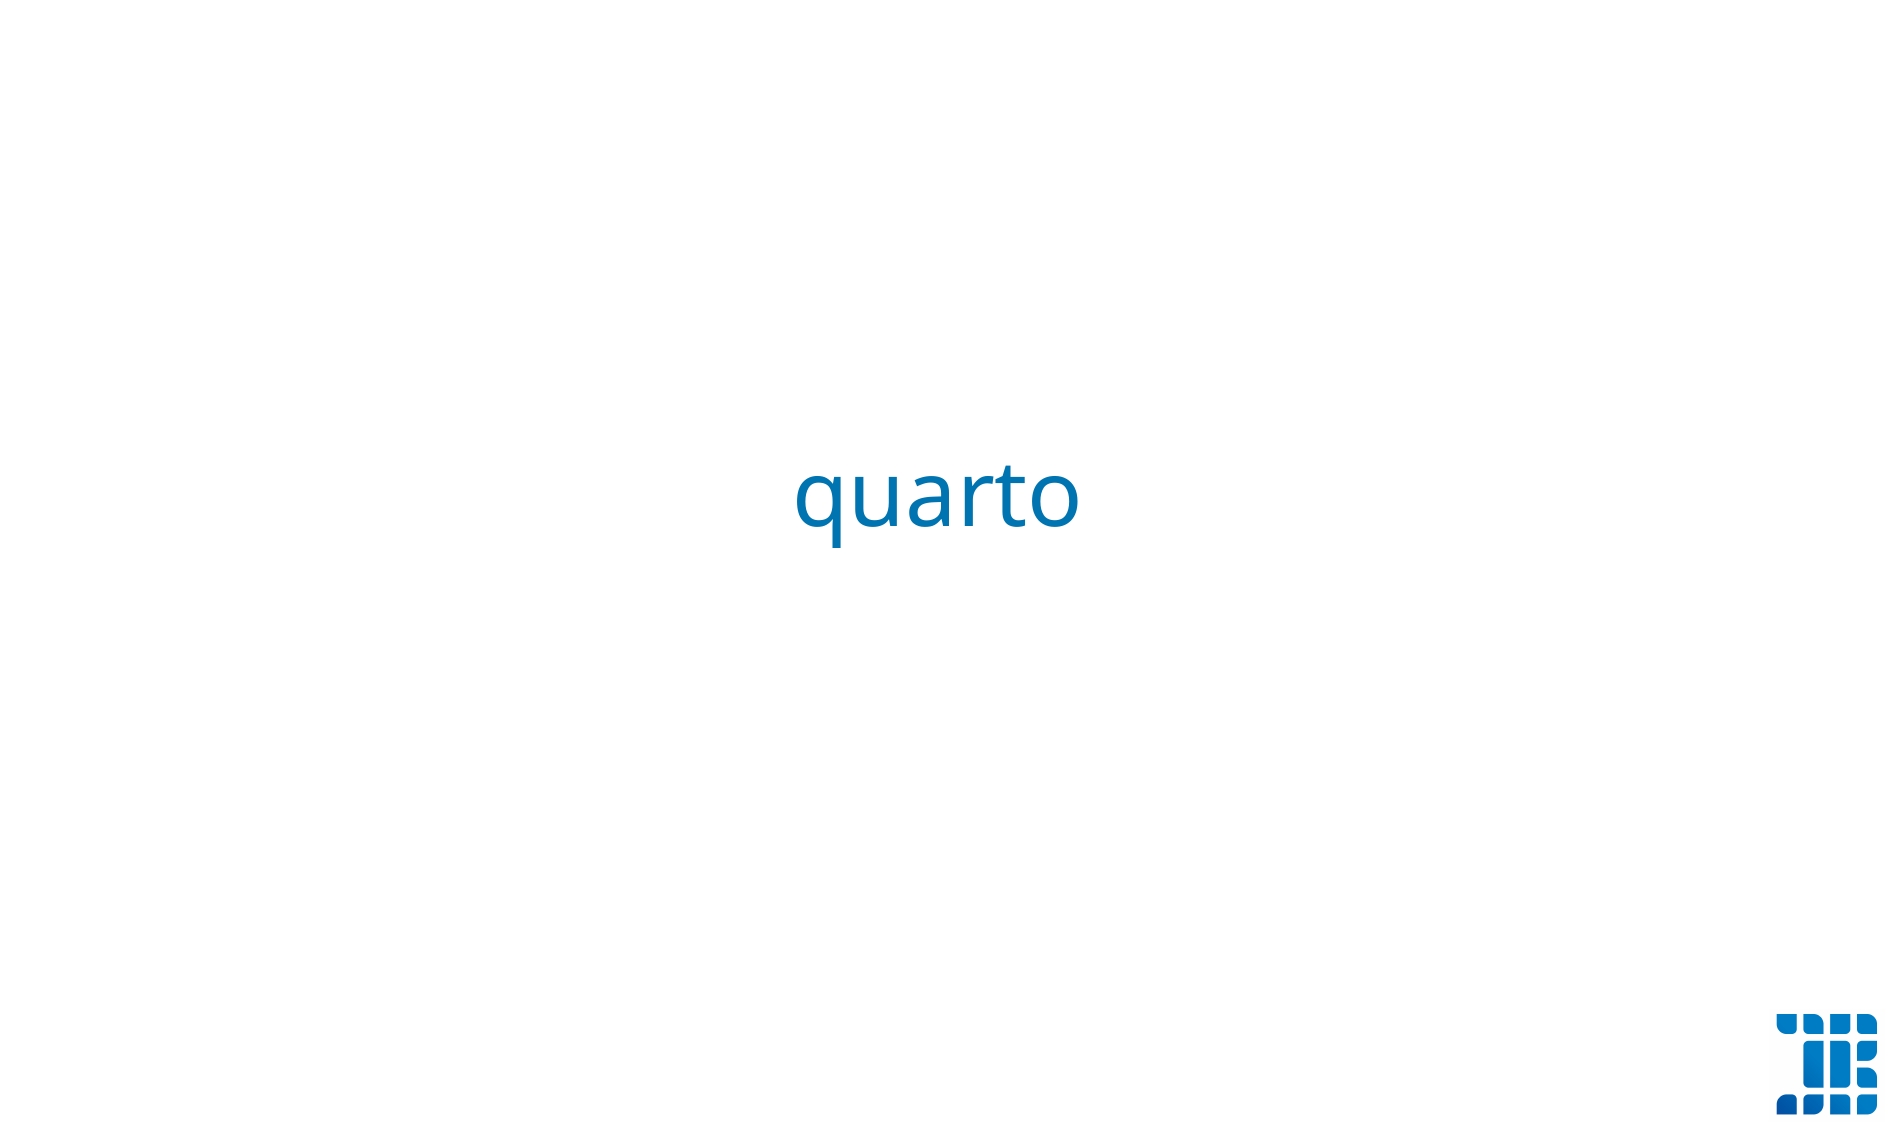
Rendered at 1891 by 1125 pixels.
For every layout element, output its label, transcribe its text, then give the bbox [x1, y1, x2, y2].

text_box quarto [754, 429, 1122, 565]
picture [1769, 1009, 1885, 1122]
